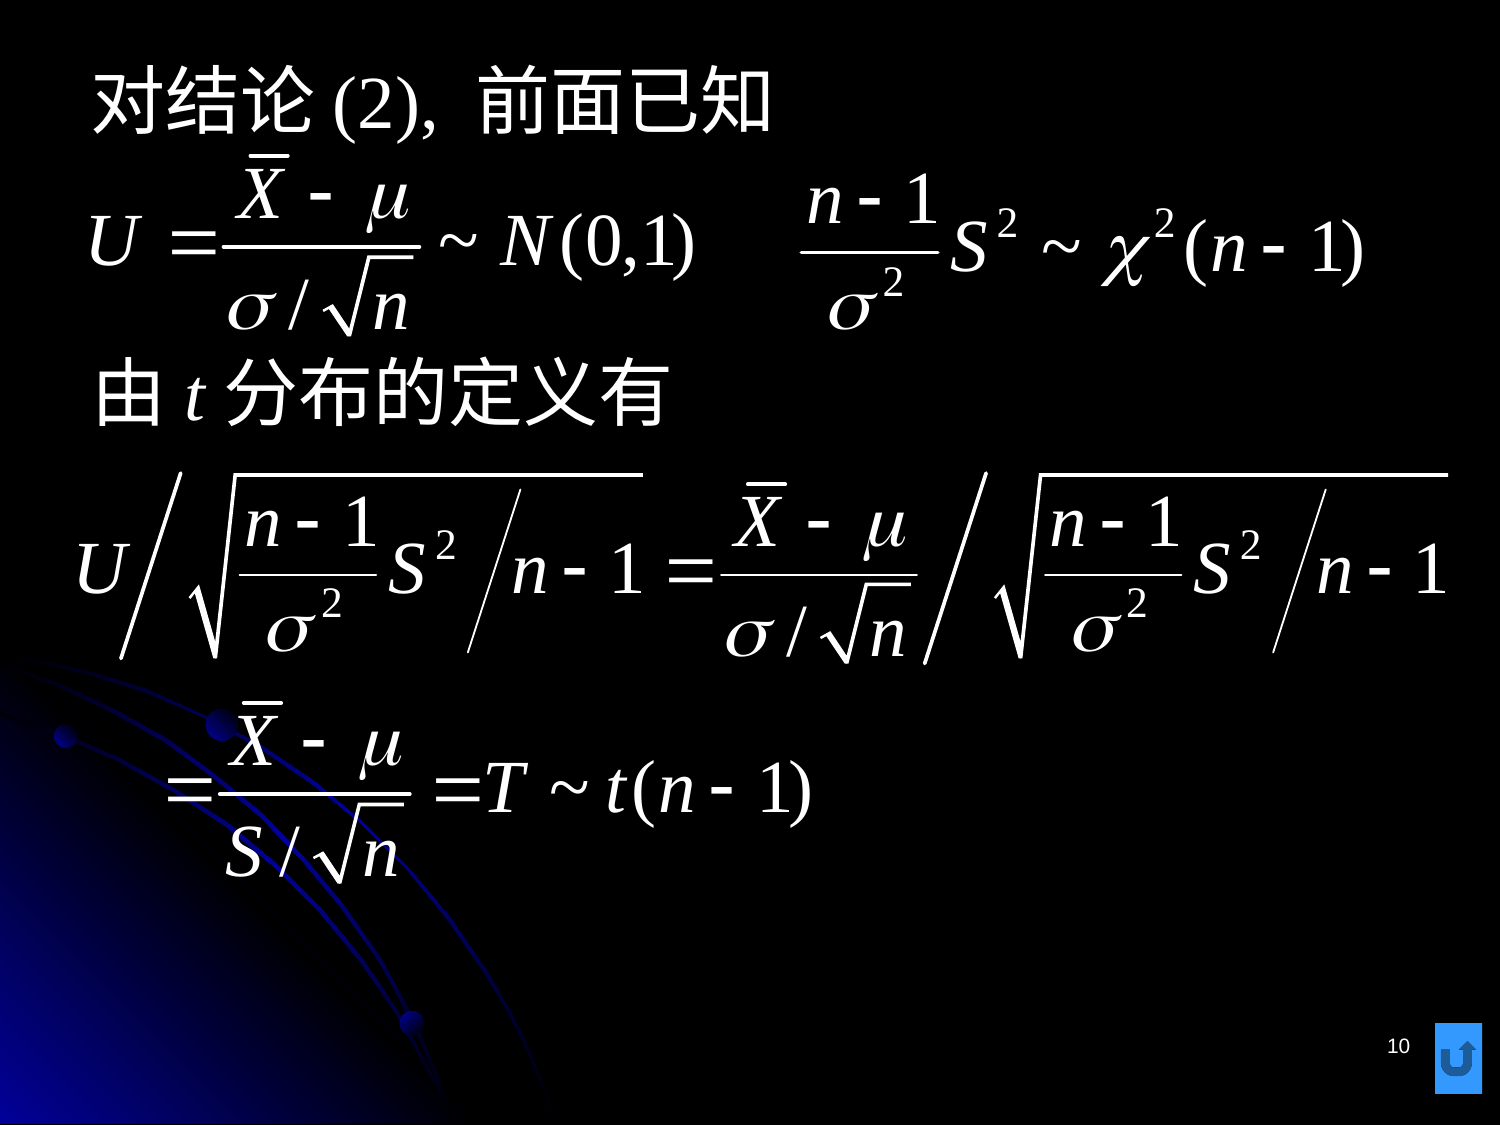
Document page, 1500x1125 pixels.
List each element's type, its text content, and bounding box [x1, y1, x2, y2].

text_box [76, 467, 1454, 889]
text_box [797, 160, 1368, 336]
text_box 由t分布的定义有 [76, 337, 1400, 443]
slide_number 10 [1074, 1025, 1425, 1100]
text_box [88, 148, 699, 341]
title 对结论(2), 前面已知 [75, 45, 1425, 233]
